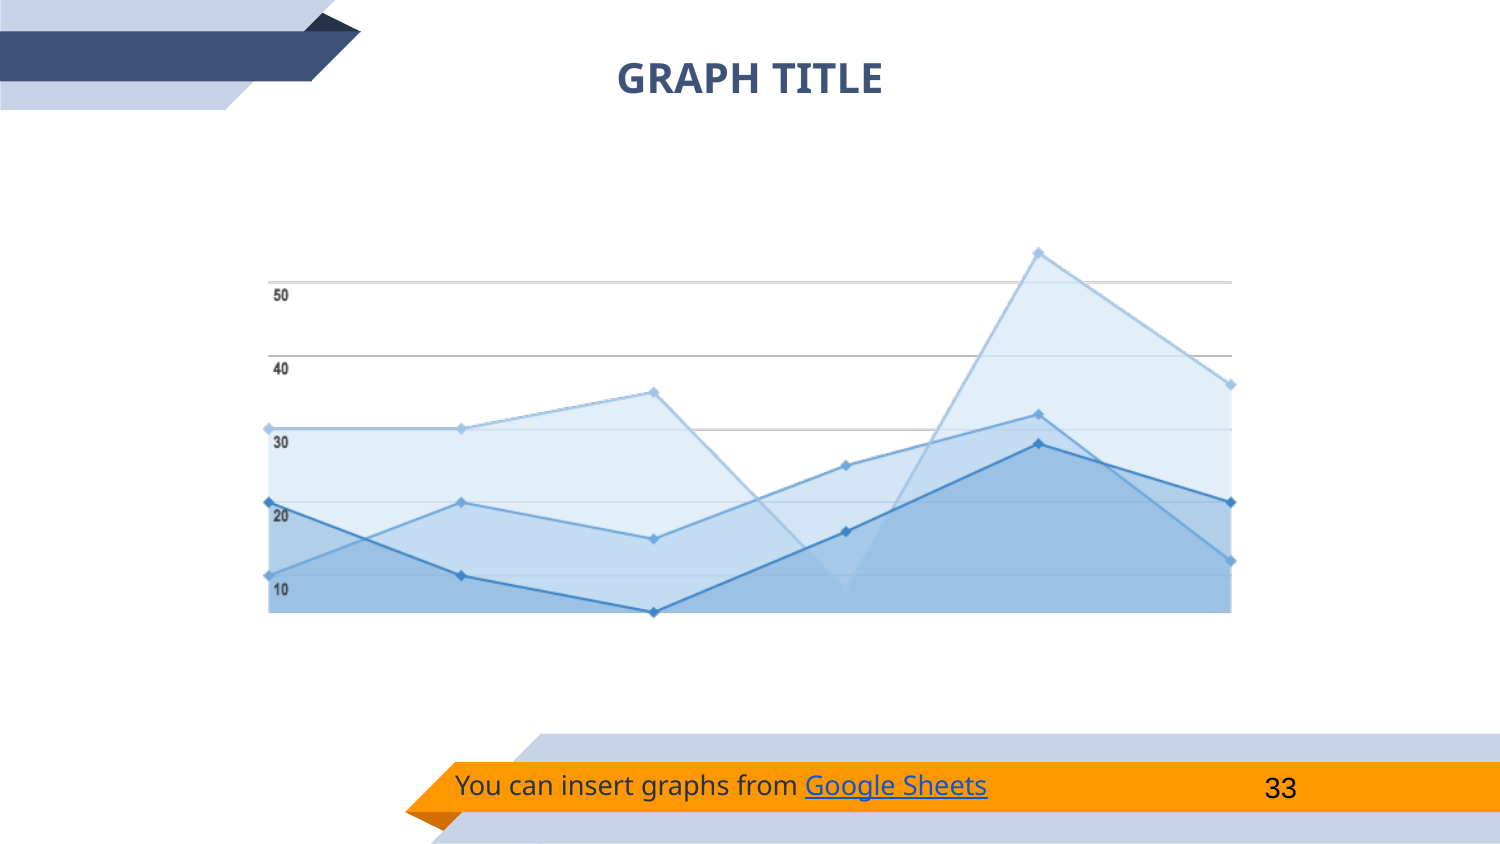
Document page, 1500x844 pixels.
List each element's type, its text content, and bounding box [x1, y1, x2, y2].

picture [58, 131, 1442, 726]
list You can insert graphs from Google Sheets [440, 760, 1249, 813]
title GRAPH TITLE [318, 14, 1182, 129]
slide_number 33 [1249, 760, 1494, 813]
